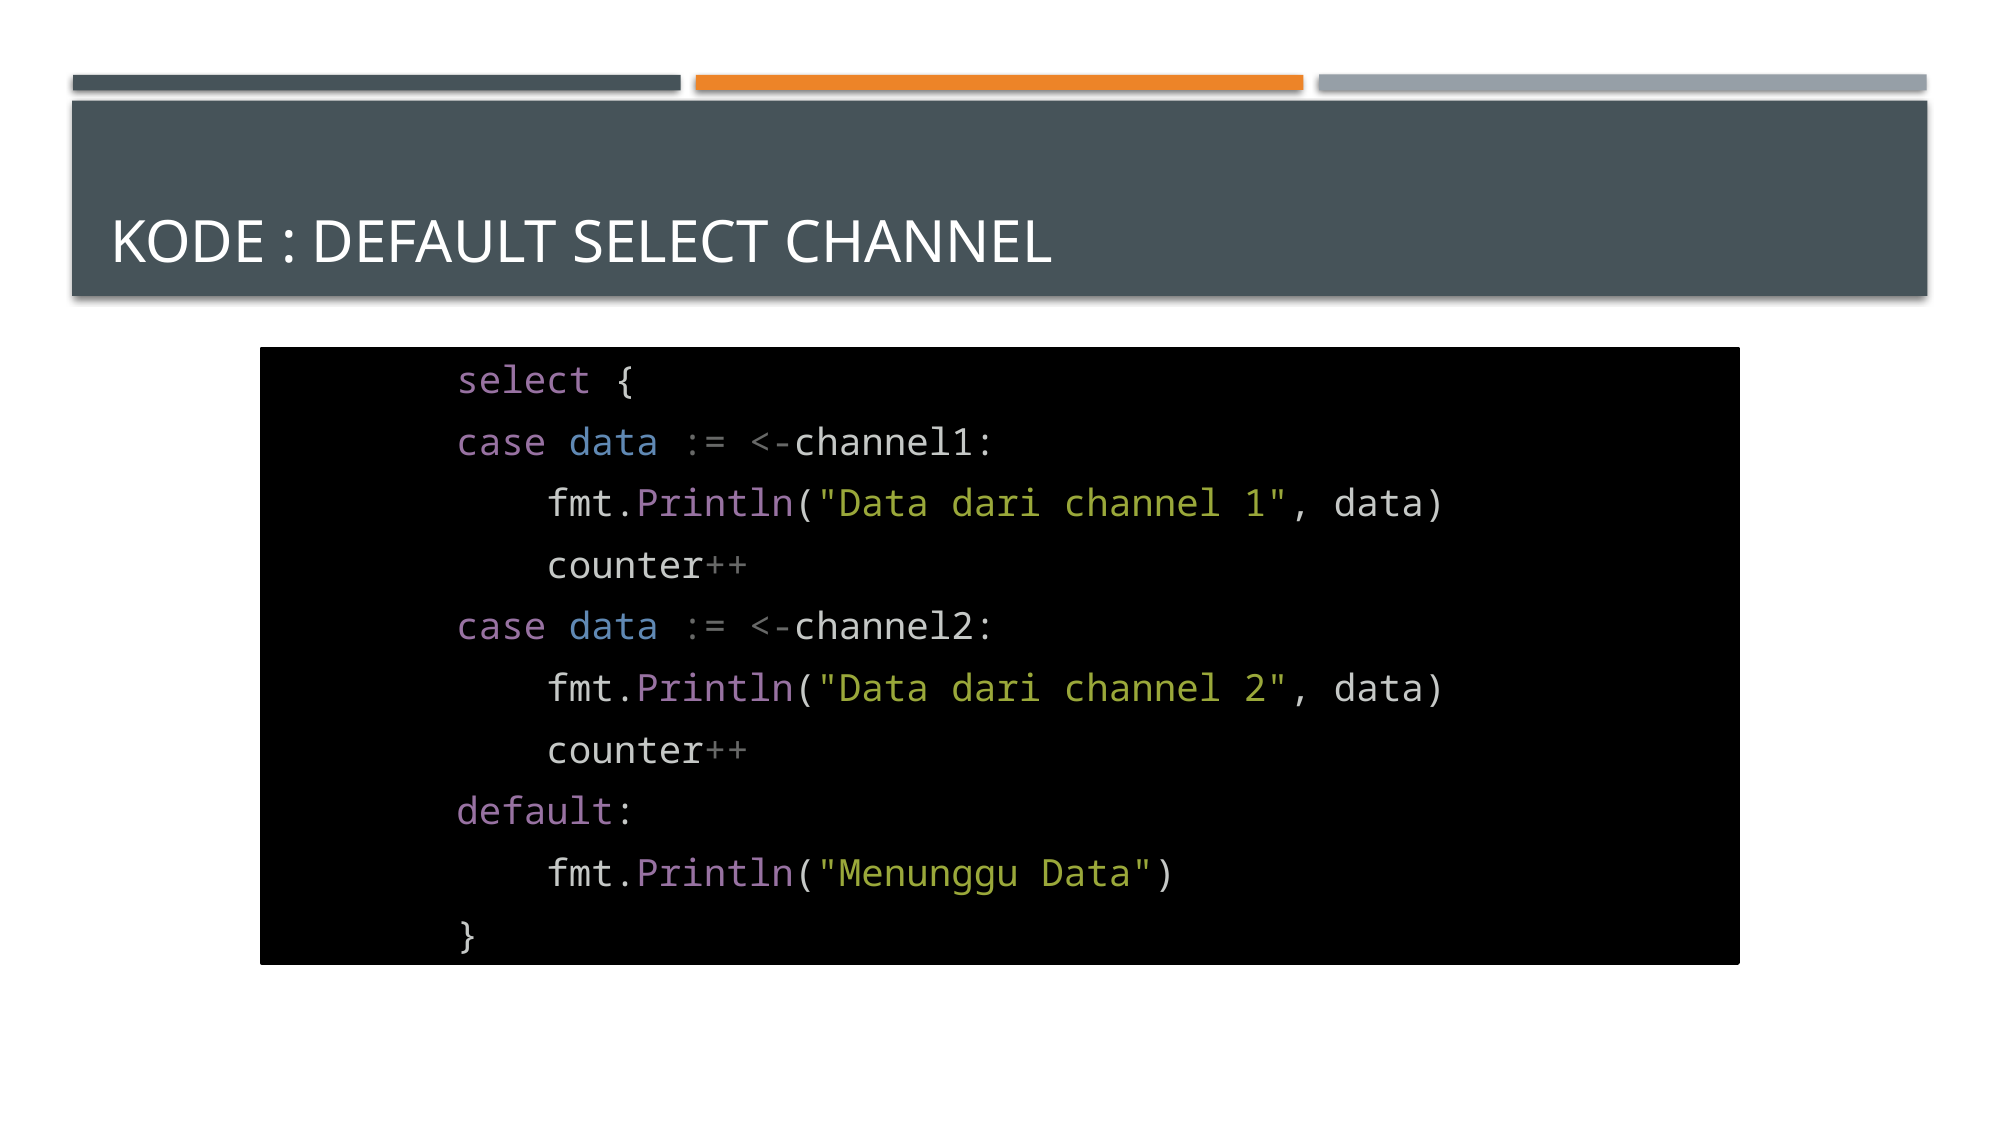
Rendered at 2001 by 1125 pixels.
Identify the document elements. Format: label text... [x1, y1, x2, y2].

text_box select { case data := <-channel1: fmt.Println("Data dari channel 1", data) counter++ case data := <-channel2: fmt.Println("Data dari channel 2", data) counter++ default: fmt.Println("Menunggu Data") } [260, 347, 1740, 965]
title Kode : Default SELECT channel [95, 115, 1905, 282]
